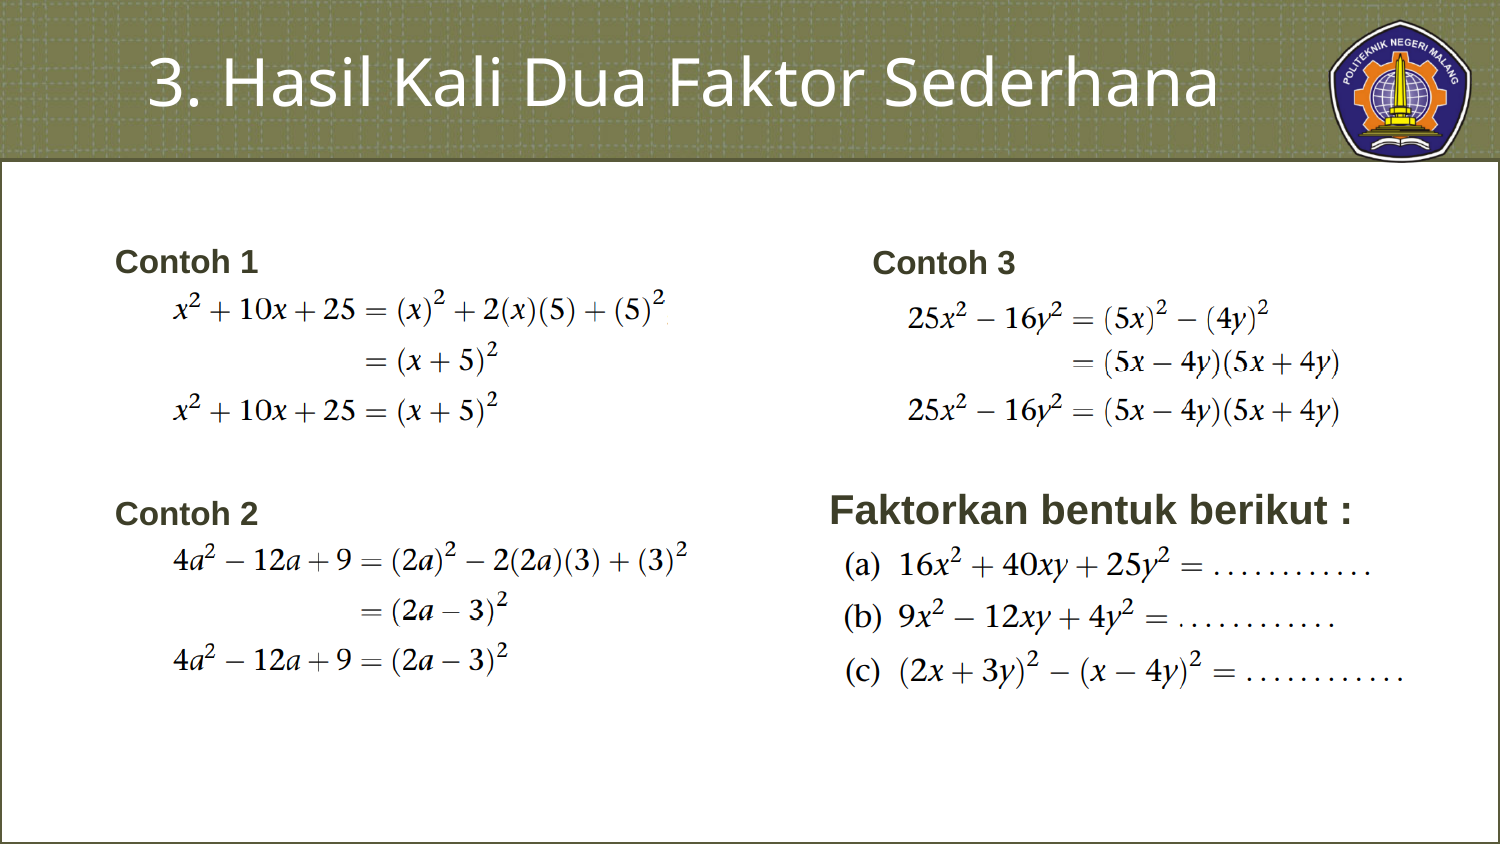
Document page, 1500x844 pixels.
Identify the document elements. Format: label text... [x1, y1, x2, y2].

picture [903, 295, 1345, 432]
text_box [0, 158, 1500, 844]
text_box Contoh 3 [857, 213, 1230, 289]
text_box Contoh 2 [100, 464, 814, 540]
text_box Faktorkan bentuk berikut : [814, 450, 1500, 541]
text_box Contoh 1 [100, 212, 1471, 288]
picture [0, 0, 1500, 163]
list 3. Hasil Kali Dua Faktor Sederhana [0, 32, 1323, 127]
picture [838, 539, 1410, 697]
picture [170, 537, 688, 682]
picture [170, 283, 668, 432]
